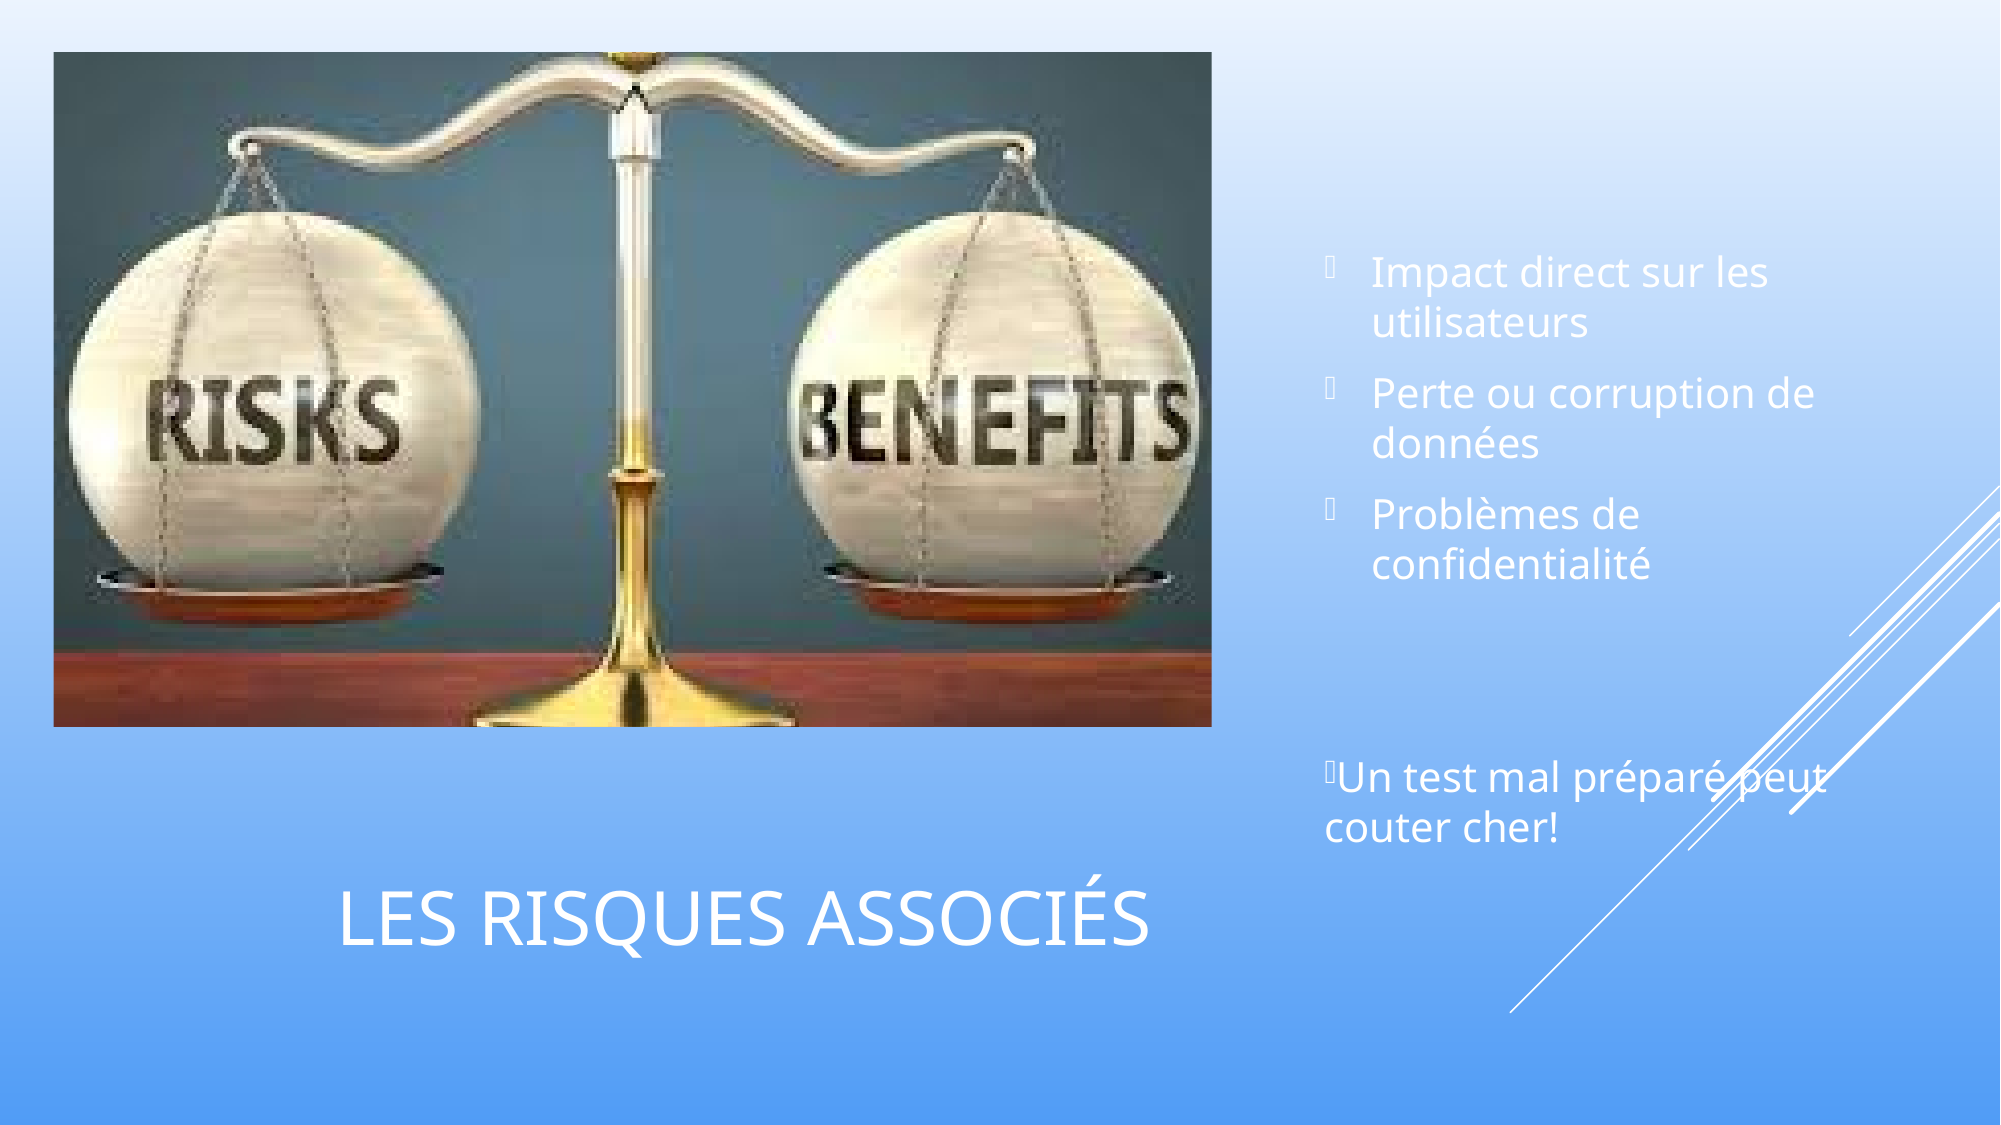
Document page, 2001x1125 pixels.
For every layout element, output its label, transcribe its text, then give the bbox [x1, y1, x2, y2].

title Les risques associés [85, 782, 1168, 1049]
list Impact direct sur les utilisateurs Perte ou corruption de données Problèmes de confidentialité Un test mal préparé peut couter cher! [1317, 150, 1879, 947]
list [53, 52, 1212, 727]
